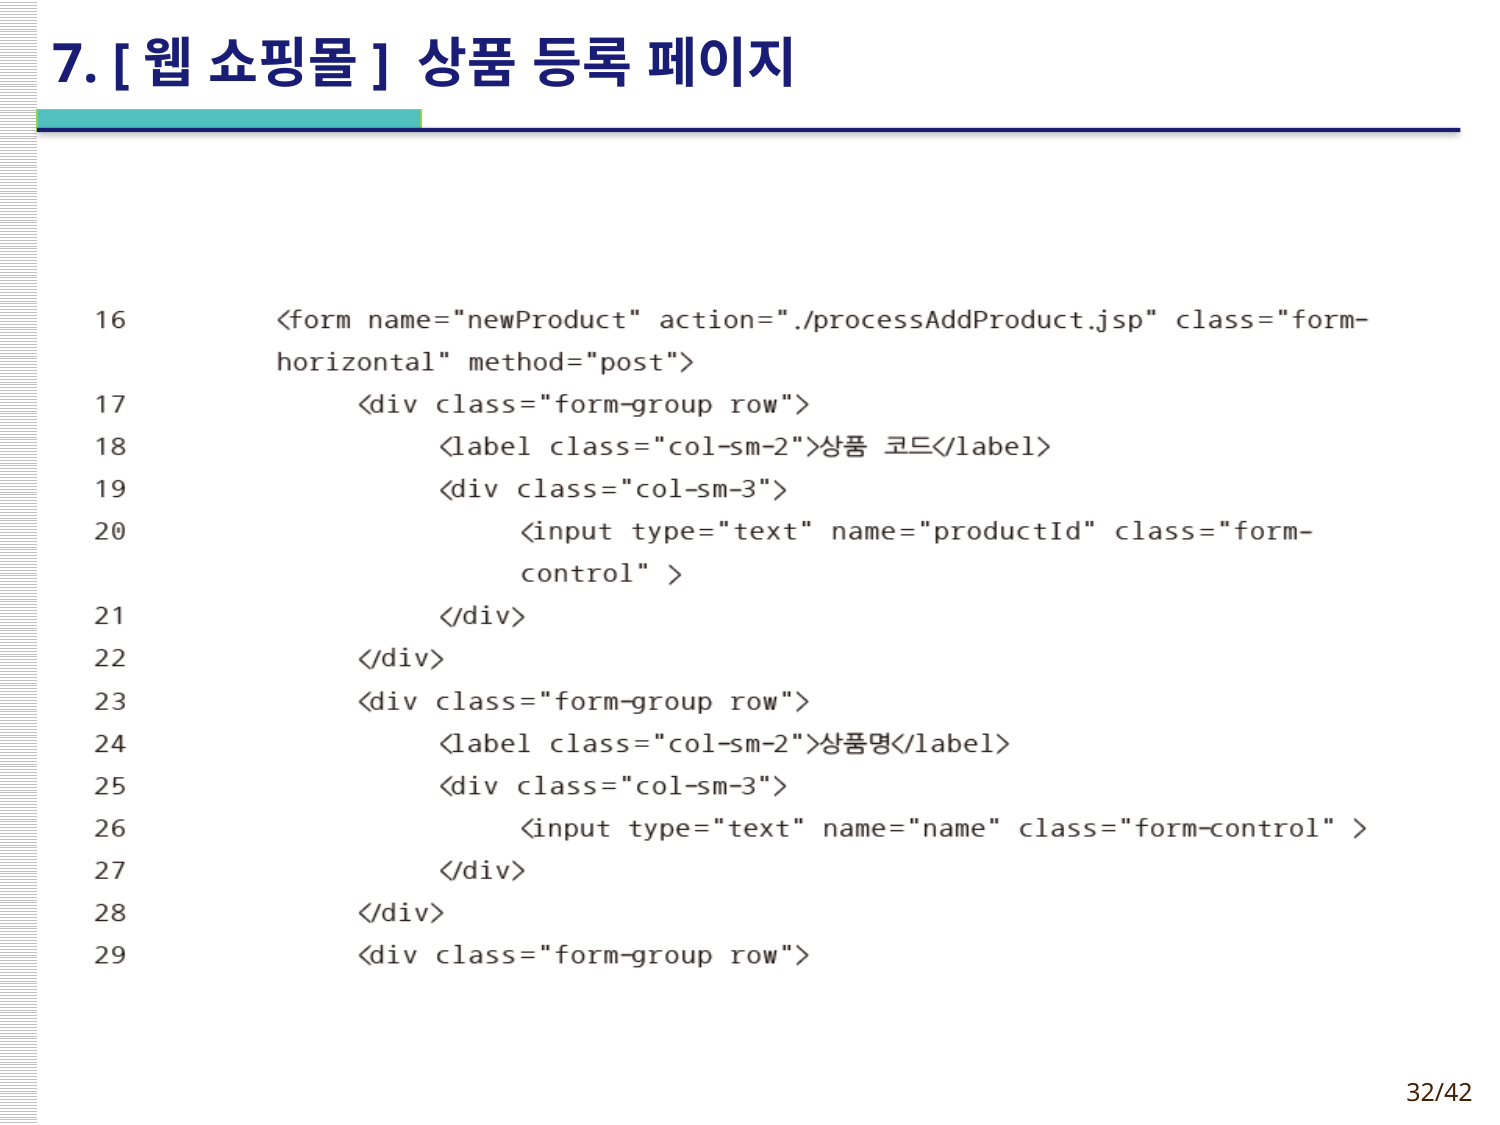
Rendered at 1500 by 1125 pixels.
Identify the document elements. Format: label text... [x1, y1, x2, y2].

title 7. [웹 쇼핑몰] 상품 등록 페이지 [37, 13, 1278, 109]
picture [74, 304, 1426, 986]
